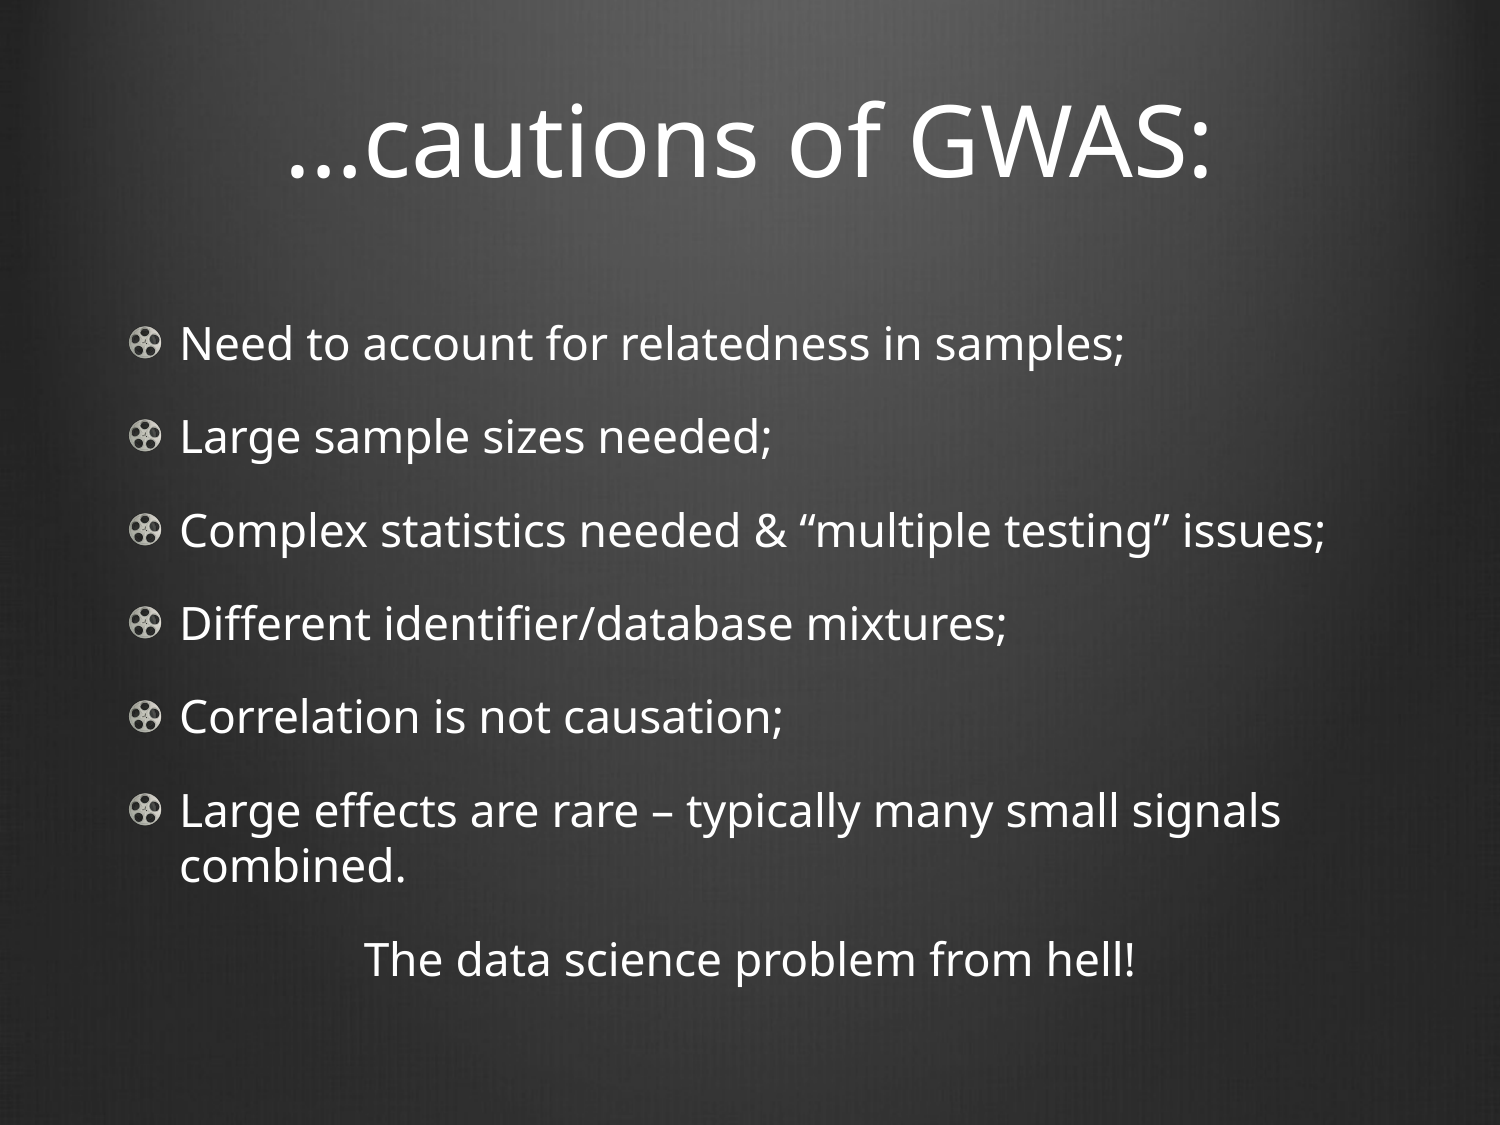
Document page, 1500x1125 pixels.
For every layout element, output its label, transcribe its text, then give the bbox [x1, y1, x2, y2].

picture [127, 511, 163, 547]
picture [127, 604, 163, 640]
picture [127, 791, 163, 827]
title …cautions of GWAS: [112, 19, 1388, 255]
list Need to account for relatedness in samples; Large sample sizes needed; Complex statistics needed & “multiple testing” issues; Different identifier/database mixtures; Correlation is not causation; Large effects are rare – typically many small signals combined. The data science problem from hell! [112, 306, 1388, 1005]
picture [127, 698, 163, 734]
picture [127, 417, 163, 453]
picture [127, 324, 163, 360]
